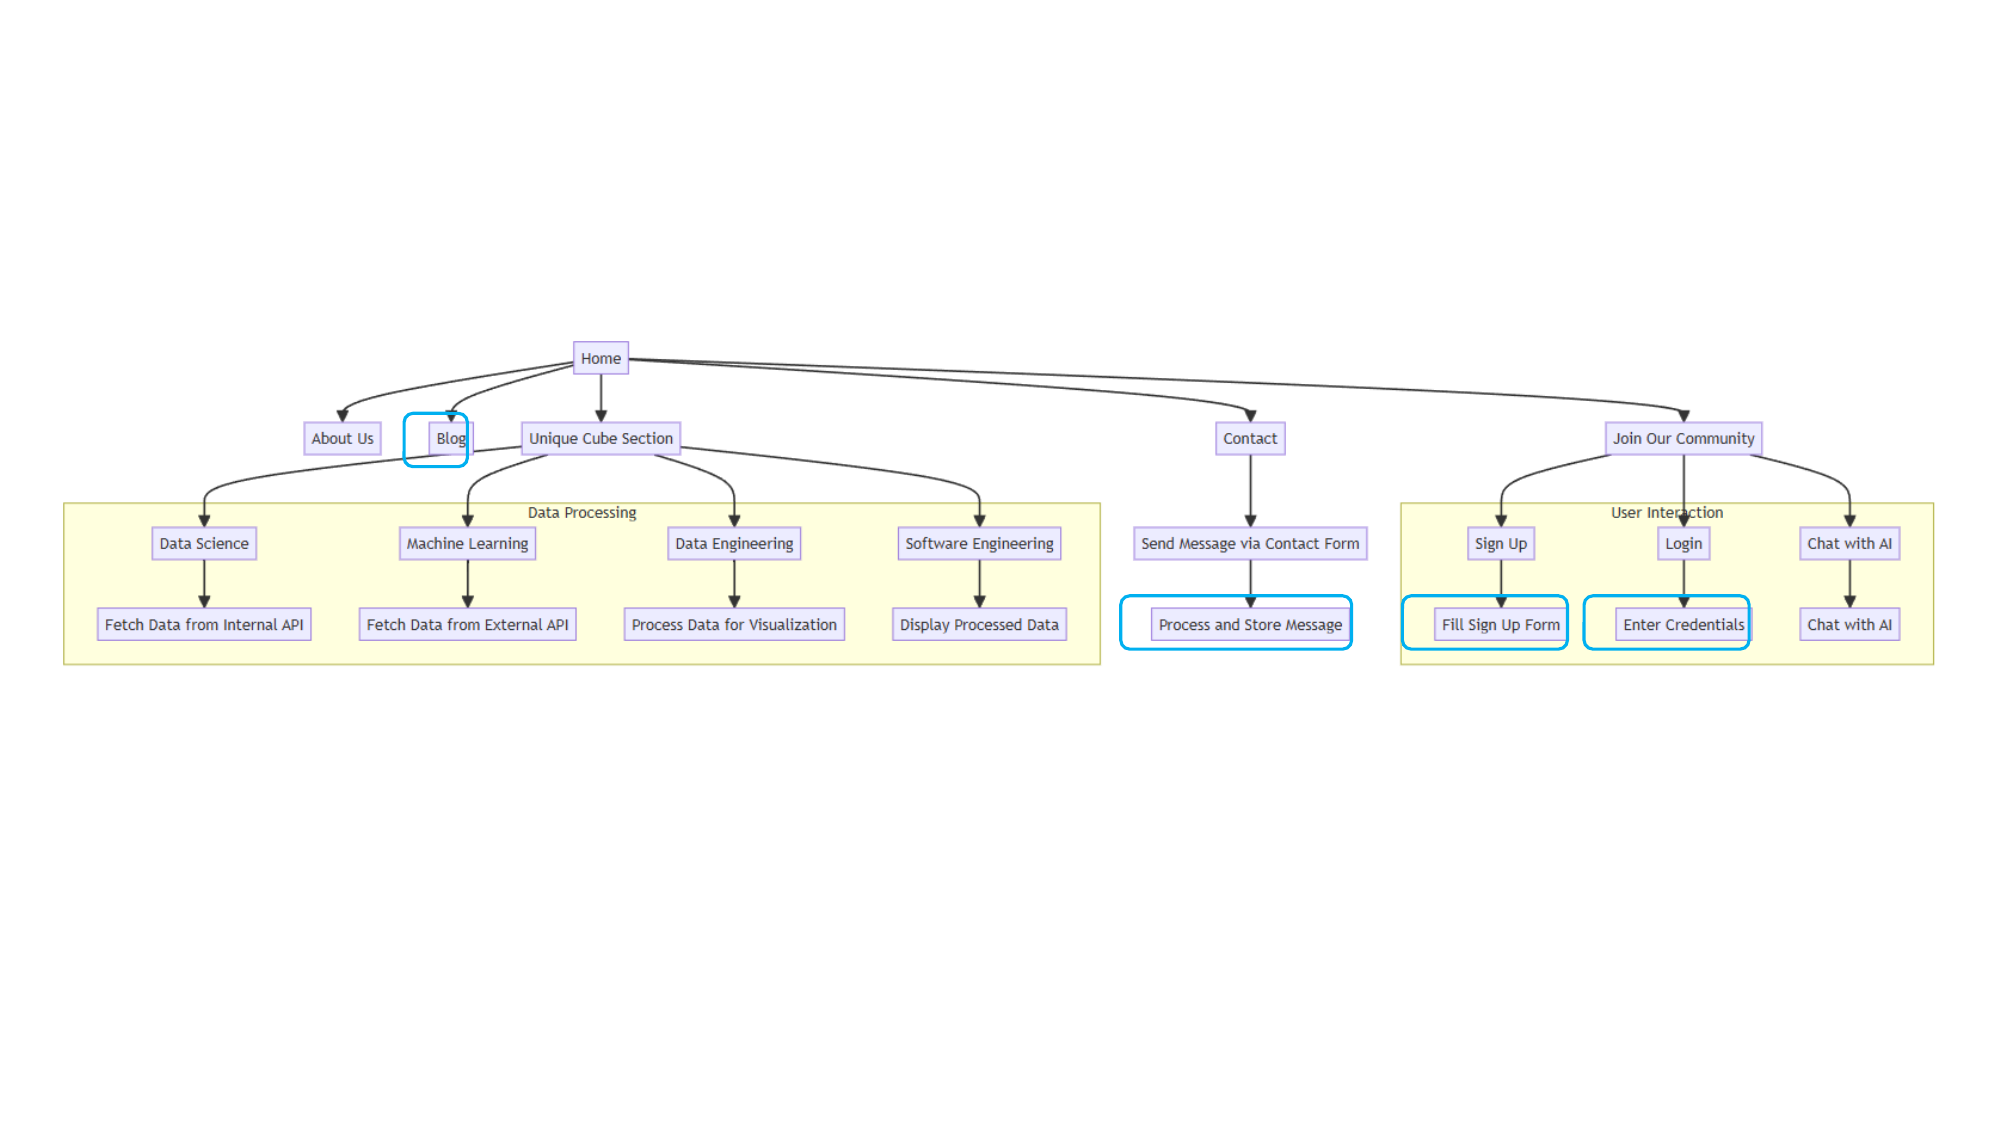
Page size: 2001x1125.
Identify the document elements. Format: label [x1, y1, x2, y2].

picture [0, 265, 2000, 722]
